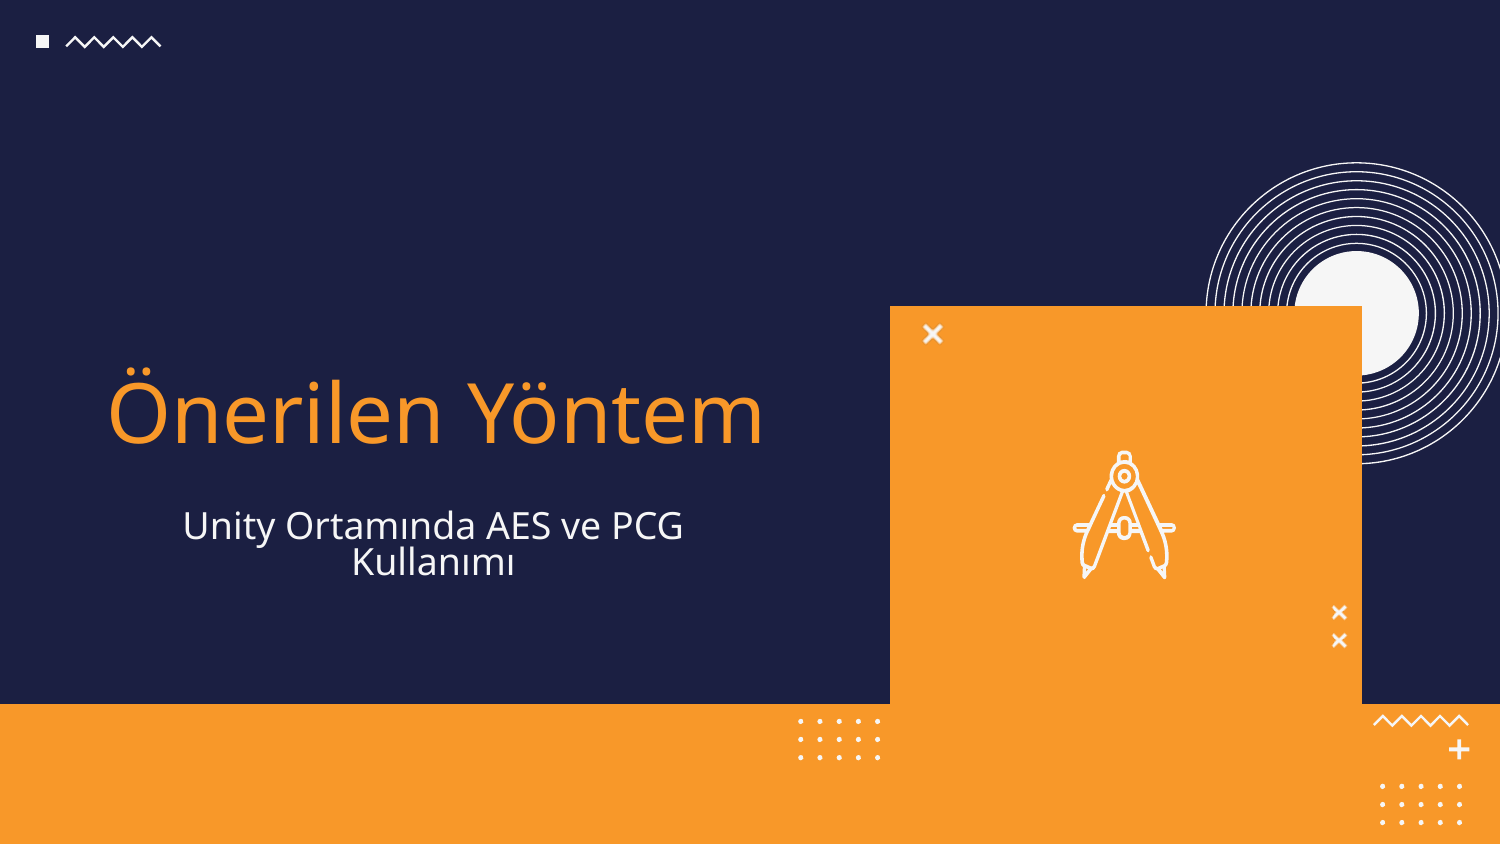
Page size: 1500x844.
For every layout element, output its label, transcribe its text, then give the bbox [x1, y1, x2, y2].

title Önerilen Yöntem [75, 364, 798, 476]
subtitle Unity Ortamında AES ve PCG Kullanımı [85, 495, 782, 628]
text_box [1072, 450, 1177, 580]
picture [1320, 598, 1352, 683]
picture [909, 316, 949, 390]
